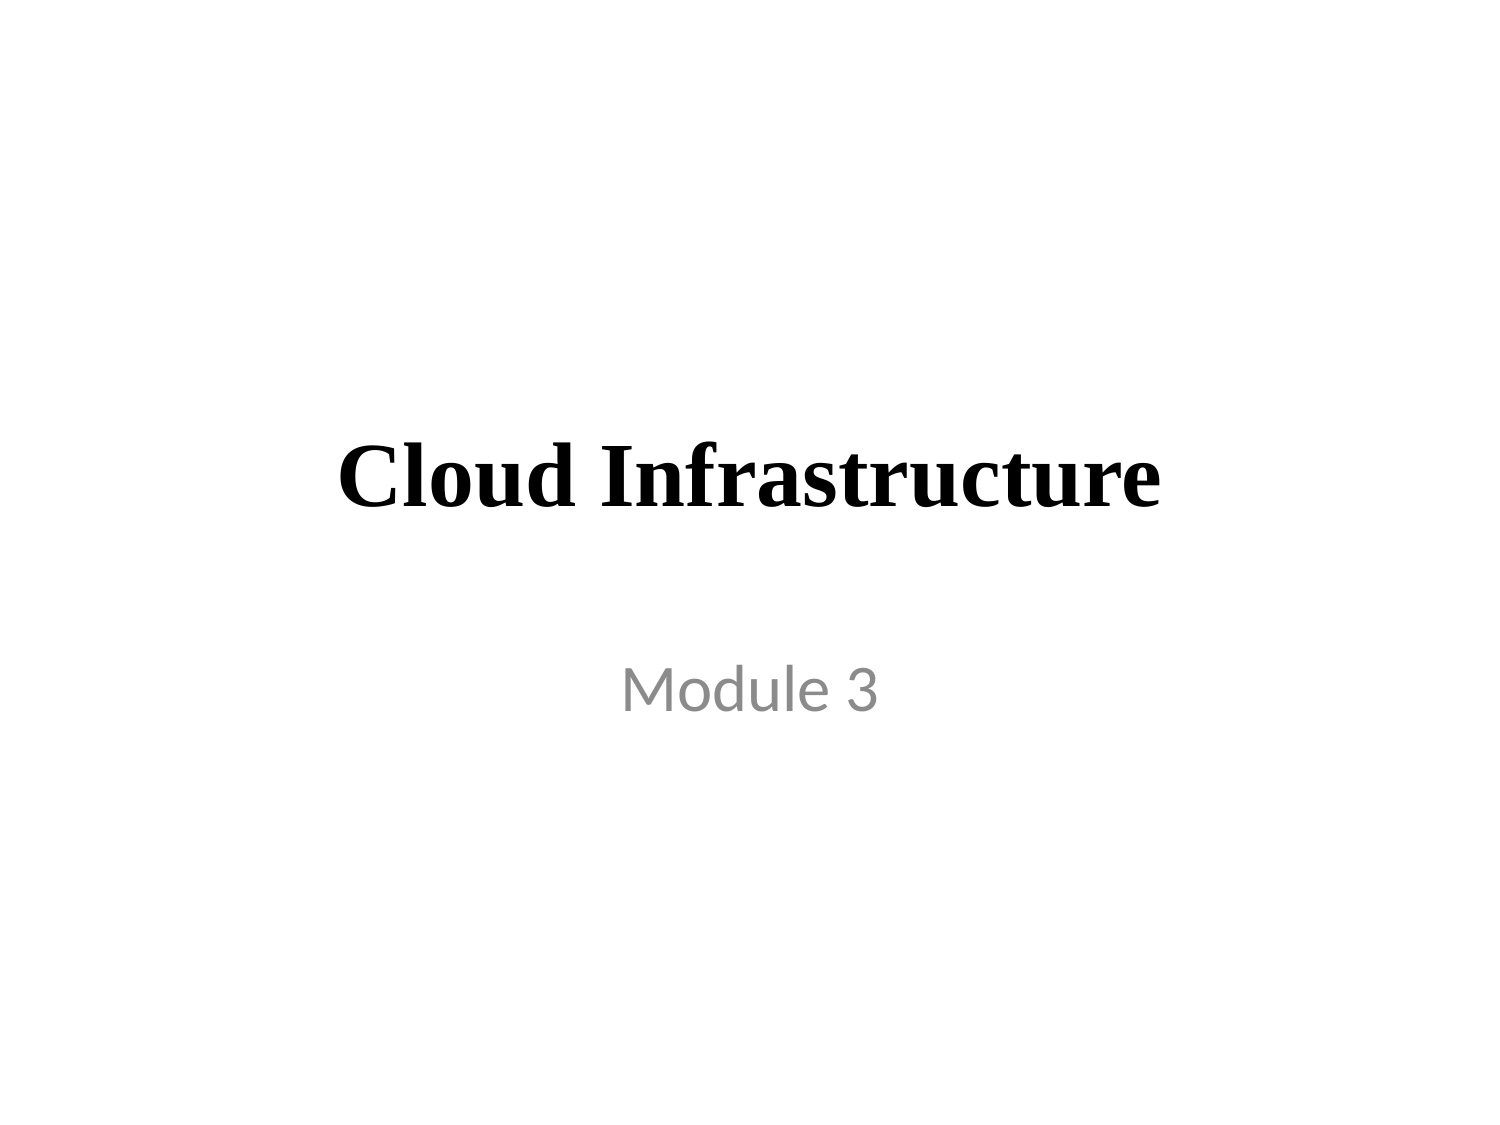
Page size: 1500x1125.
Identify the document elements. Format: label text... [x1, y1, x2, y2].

subtitle Module 3 [224, 637, 1276, 926]
title Cloud Infrastructure [112, 349, 1388, 591]
